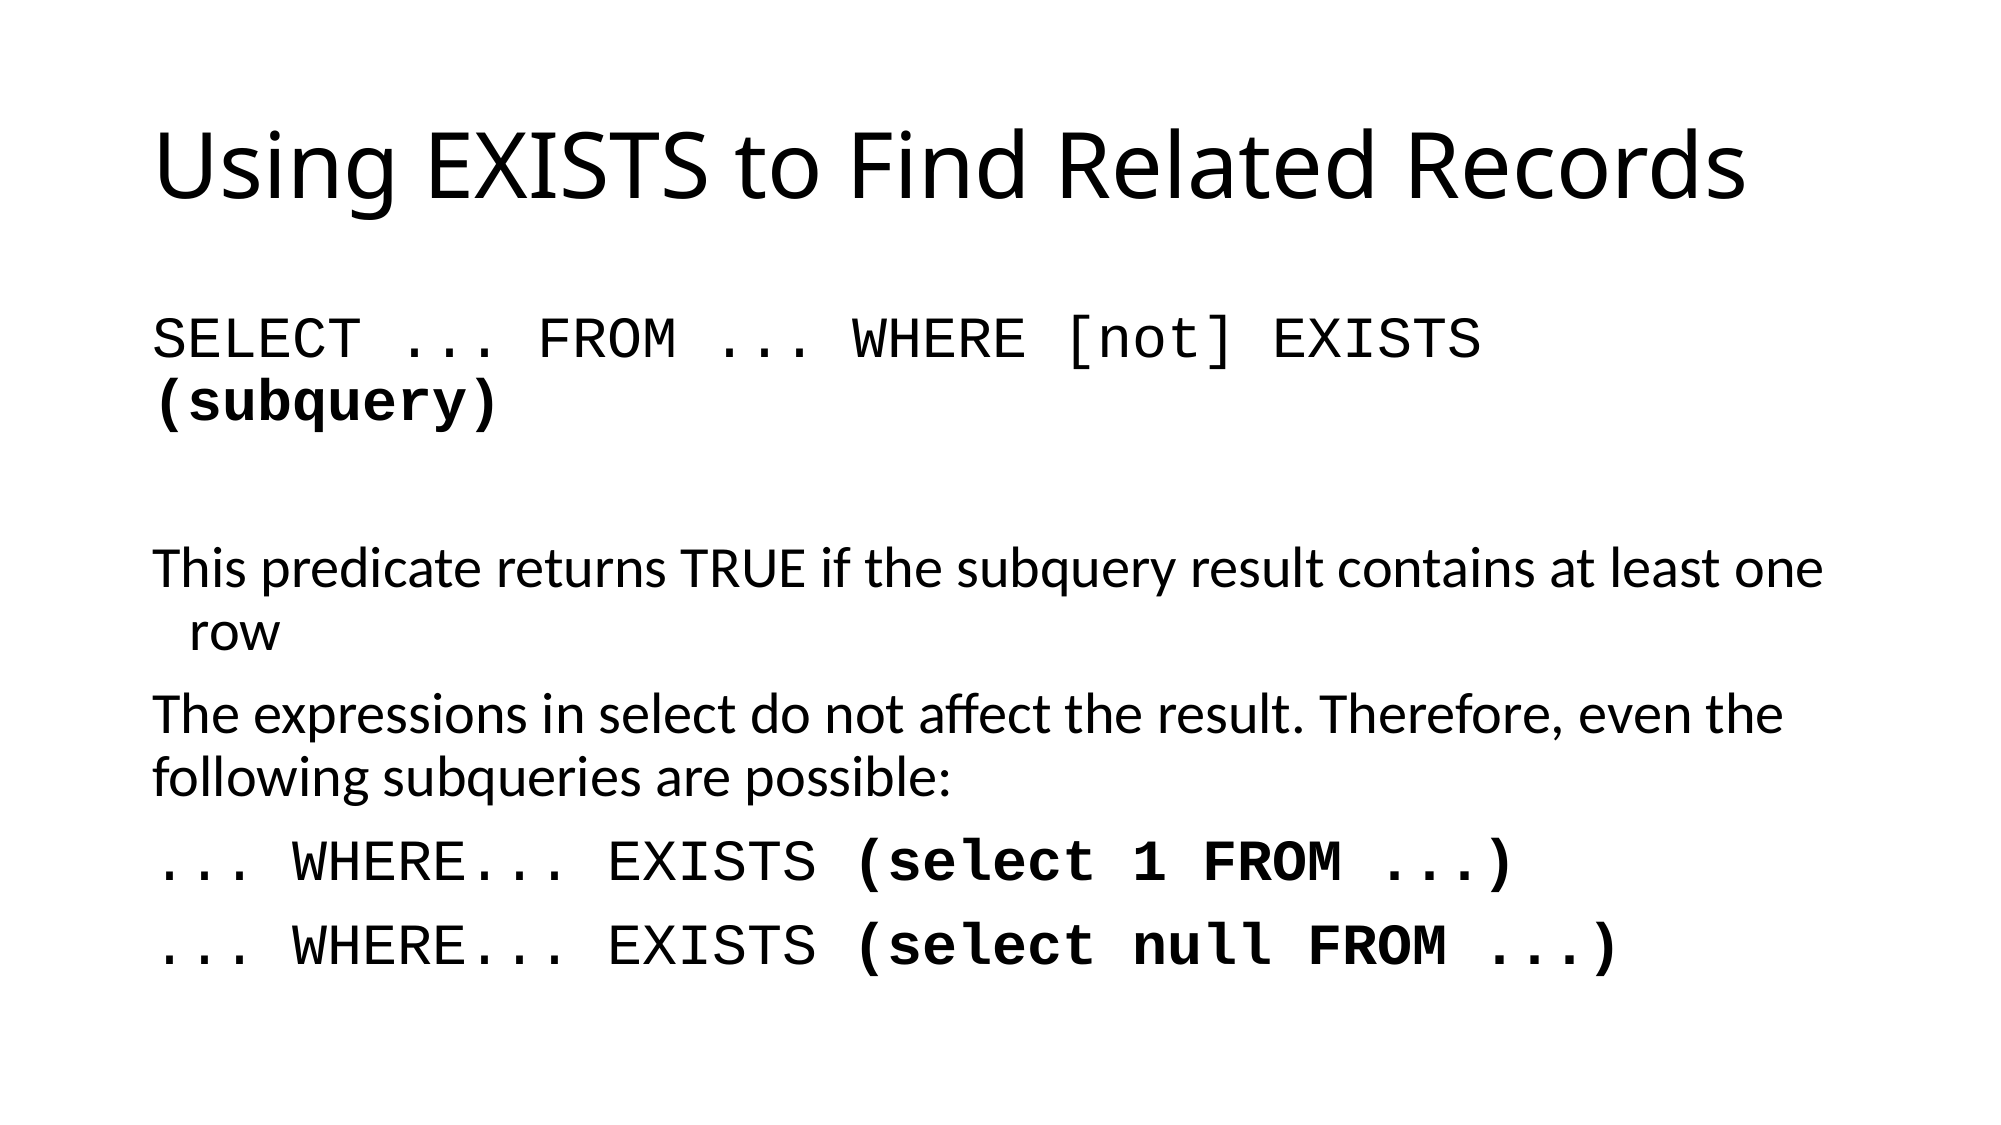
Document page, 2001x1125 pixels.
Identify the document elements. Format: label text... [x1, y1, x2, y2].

list SELECT ... FROM ... WHERE [not] EXISTS (subquery) This predicate returns TRUE if the subquery result contains at least one row The expressions in select do not affect the result. Therefore, even the following subqueries are possible: ... WHERE... EXISTS (select 1 FROM ...) ... WHERE... EXISTS (select null FROM ...) [137, 299, 1863, 1014]
title Using EXISTS to Find Related Records [137, 59, 1863, 278]
